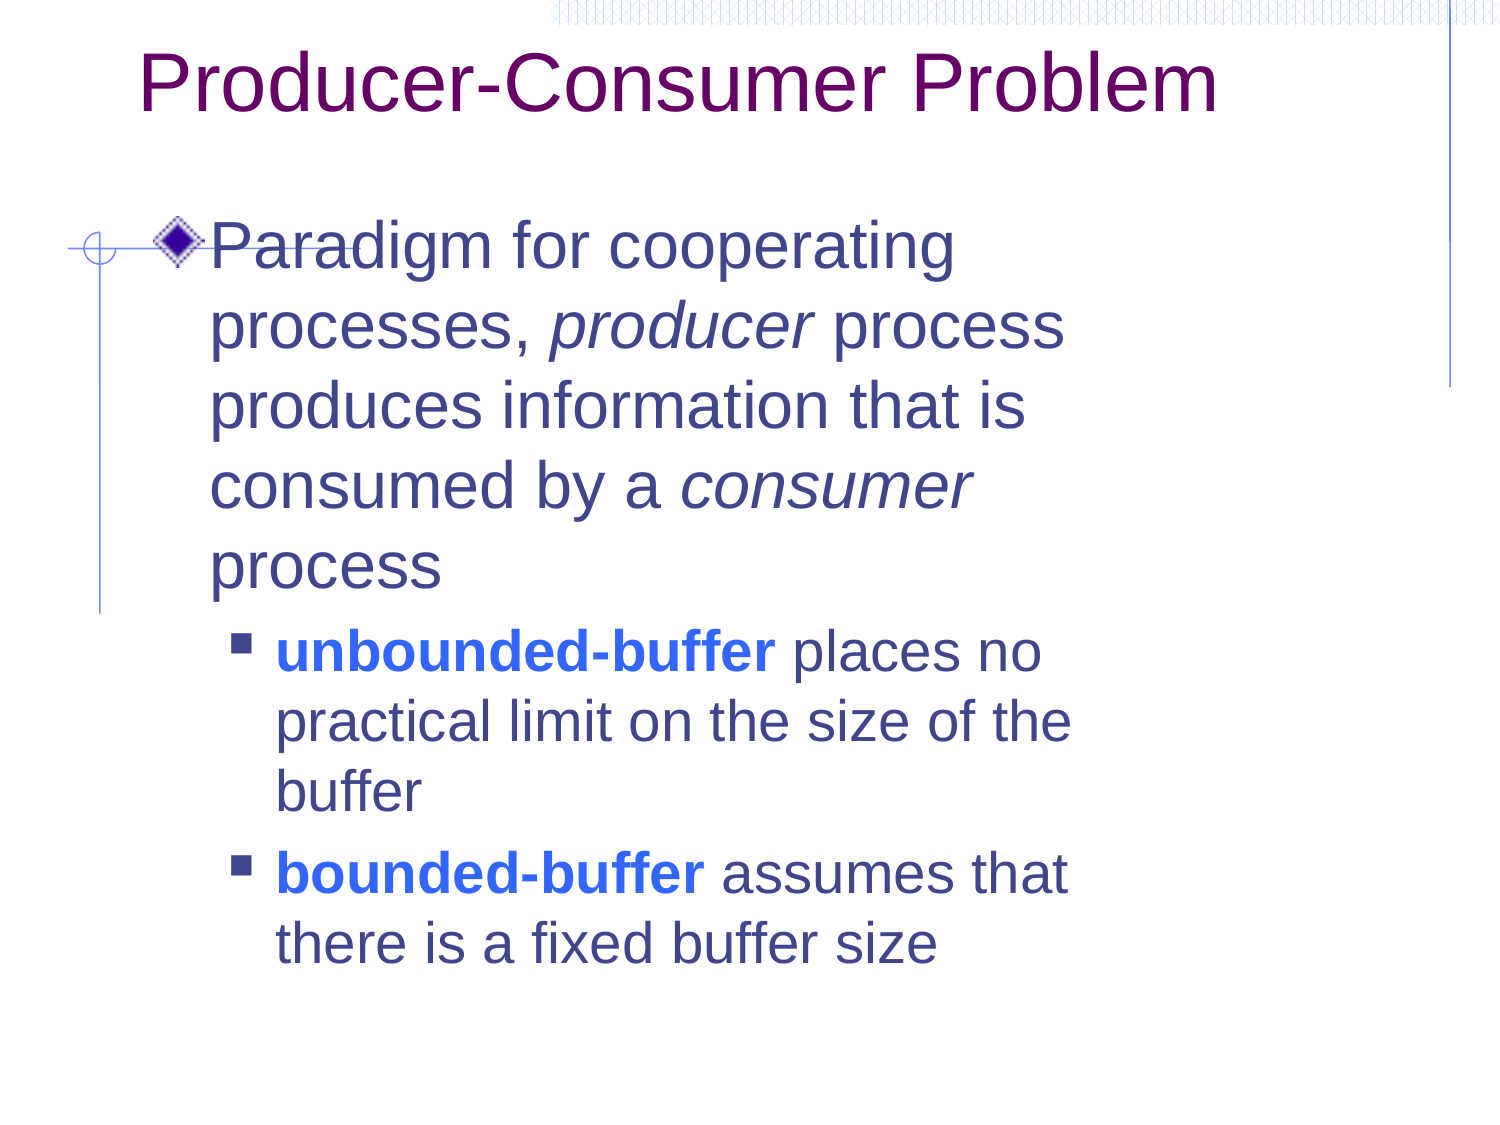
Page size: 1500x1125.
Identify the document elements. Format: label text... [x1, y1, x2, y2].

title Producer-Consumer Problem [122, 40, 1426, 136]
list Paradigm for cooperating processes, producer process produces information that is consumed by a consumer process unbounded-buffer places no practical limit on the size of the buffer bounded-buffer assumes that there is a fixed buffer size [138, 194, 1233, 933]
picture [153, 216, 205, 268]
